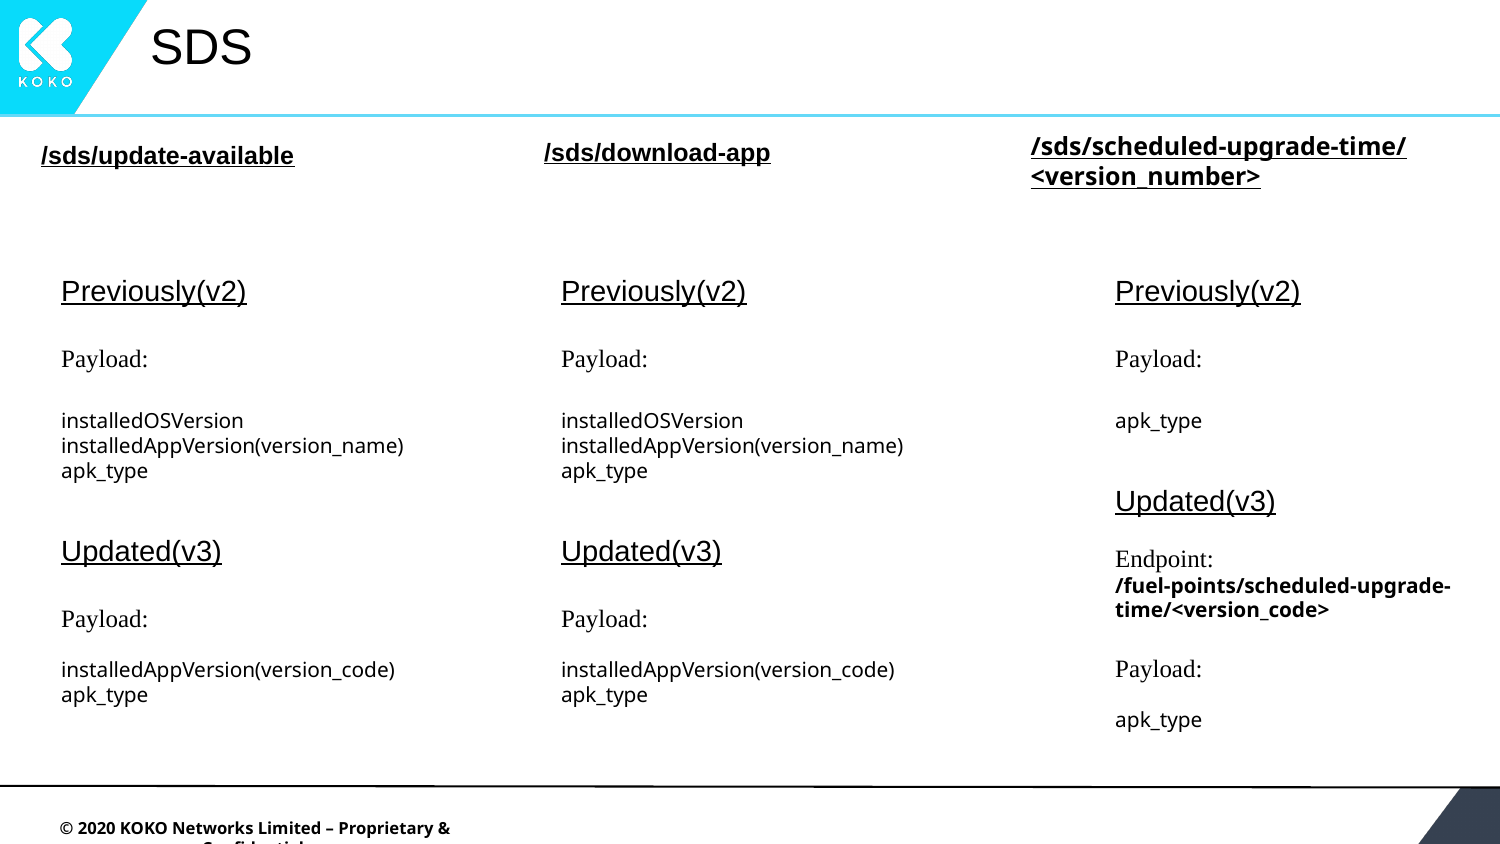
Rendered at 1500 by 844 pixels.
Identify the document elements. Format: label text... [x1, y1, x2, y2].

picture [0, 0, 148, 114]
picture [1419, 789, 1500, 844]
text_box /sds/scheduled-upgrade-time/<version_number> [1015, 115, 1482, 202]
text_box Previously(v2) Payload: installedOSVersion installedAppVersion(version_name) apk_type Updated(v3) Payload: installedAppVersion(version_code) apk_type [46, 257, 428, 763]
text_box /sds/download-app [529, 121, 945, 208]
text_box /sds/update-available [25, 124, 471, 211]
title SDS [139, 0, 1435, 97]
text_box Previously(v2) Payload: installedOSVersion installedAppVersion(version_name) apk_type Updated(v3) Payload: installedAppVersion(version_code) apk_type [546, 257, 928, 763]
text_box Previously(v2) Payload: apk_type Updated(v3) Endpoint: /fuel-points/scheduled-upgrade-time/<version_code> Payload: apk_type [1100, 257, 1482, 763]
